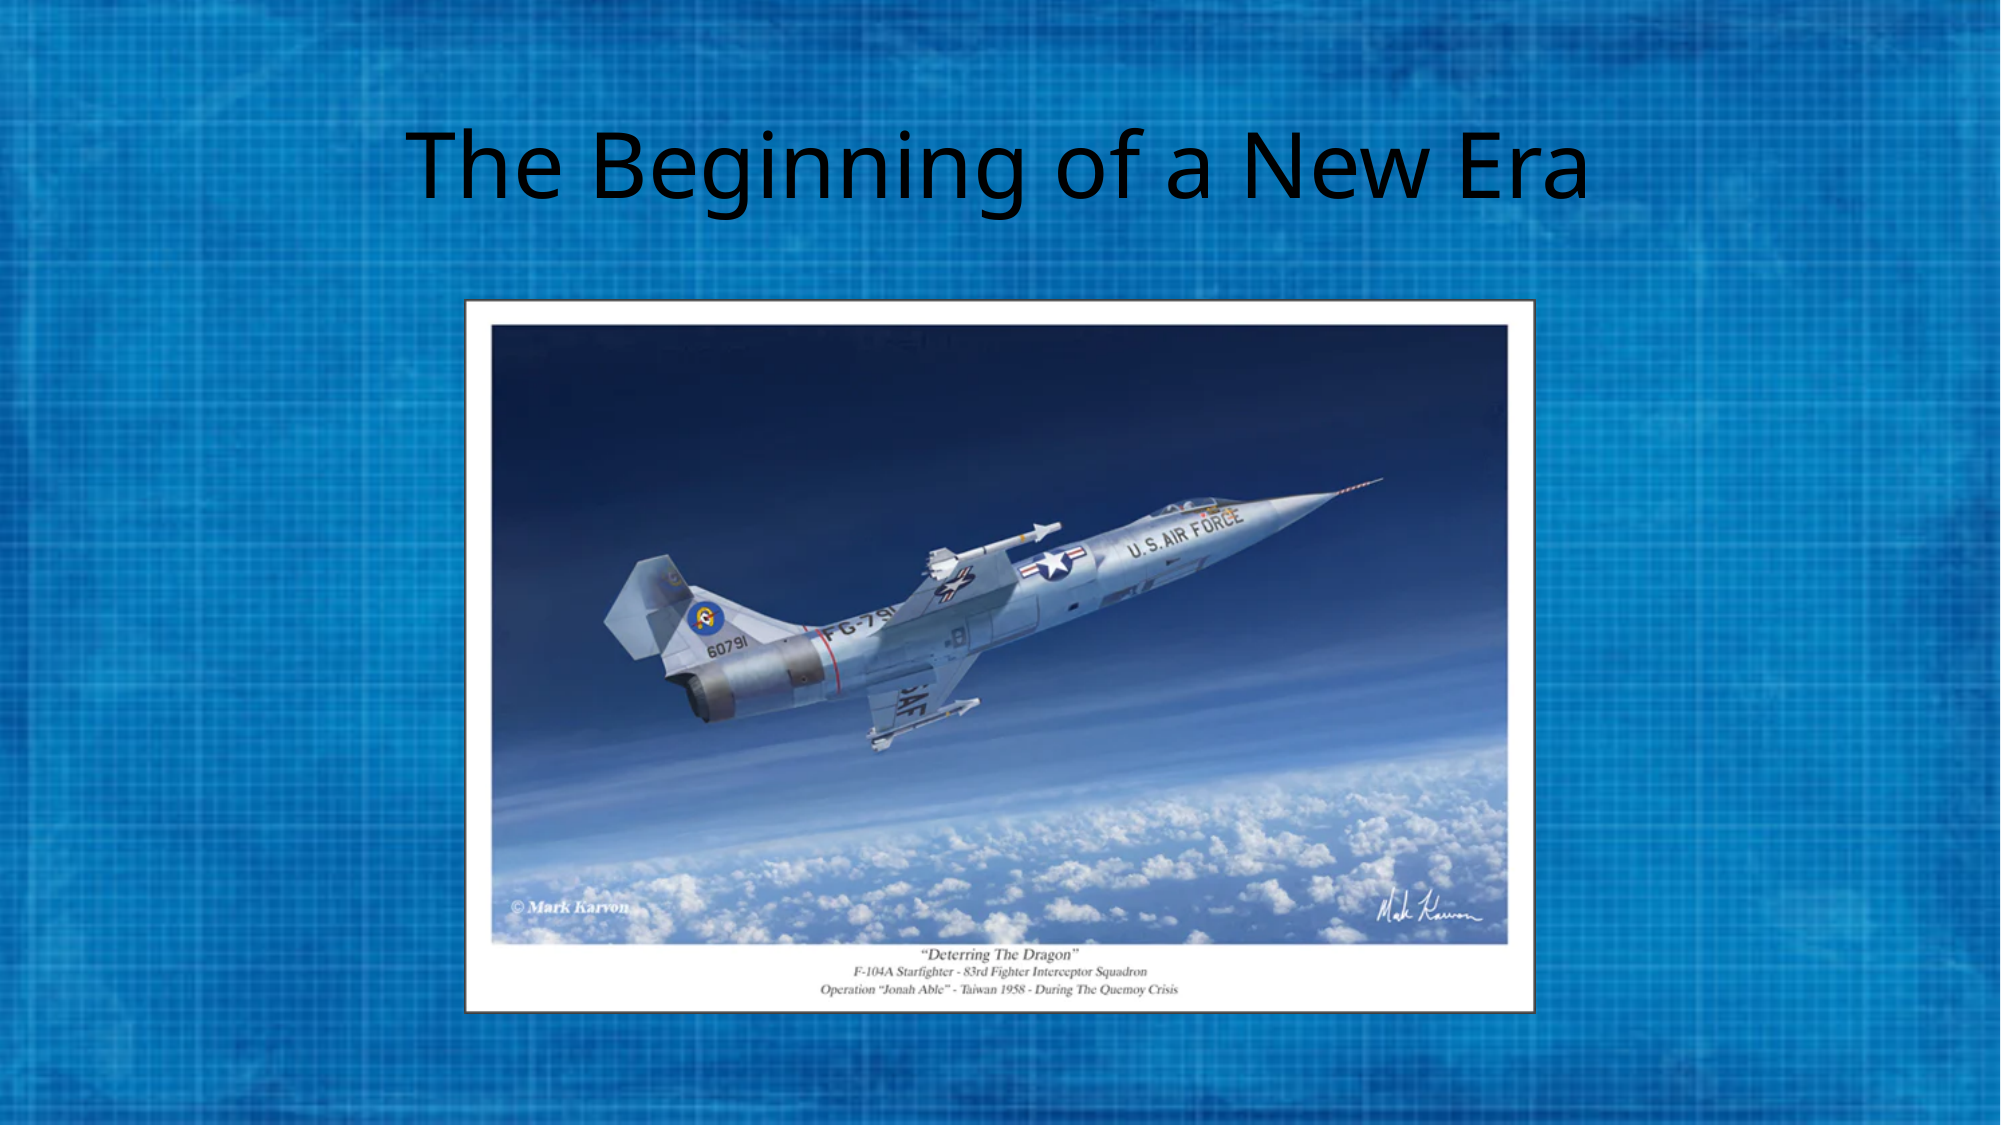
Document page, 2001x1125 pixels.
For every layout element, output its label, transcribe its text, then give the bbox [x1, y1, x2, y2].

picture [0, 0, 2001, 1125]
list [464, 299, 1536, 1014]
title The Beginning of a New Era [137, 59, 1863, 278]
